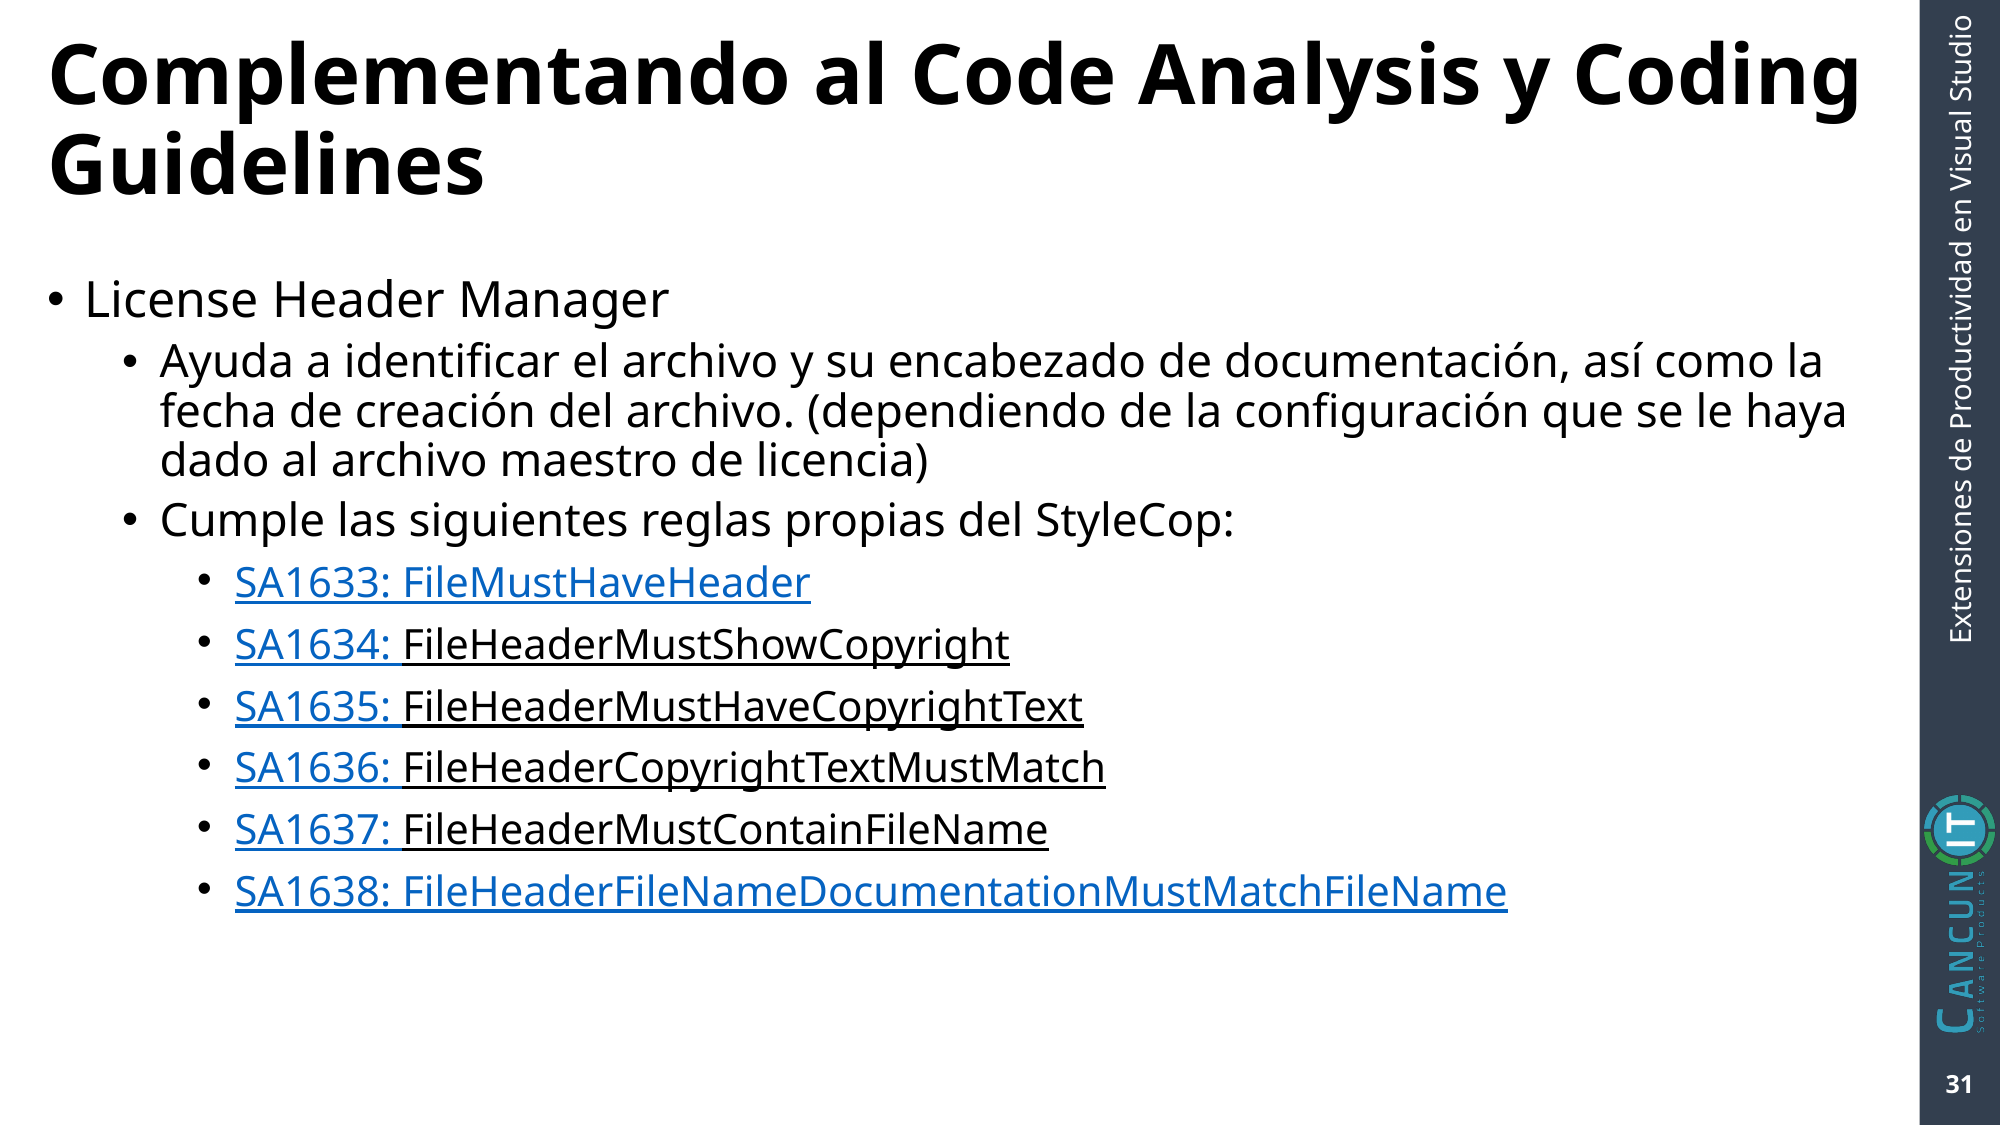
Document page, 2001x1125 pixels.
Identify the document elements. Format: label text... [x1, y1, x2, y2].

picture [1920, 794, 2000, 1034]
list License Header Manager Ayuda a identificar el archivo y su encabezado de documentación, así como la fecha de creación del archivo. (dependiendo de la configuración que se le haya dado al archivo maestro de licencia) Cumple las siguientes reglas propias del StyleCop: SA1633: FileMustHaveHeader SA1634: FileHeaderMustShowCopyright SA1635: FileHeaderMustHaveCopyrightText SA1636: FileHeaderCopyrightTextMustMatch SA1637: FileHeaderMustContainFileName SA1638: FileHeaderFileNameDocumentationMustMatchFileName [32, 266, 1905, 1116]
slide_number 31 [1919, 1055, 2000, 1116]
title Complementando al Code Analysis y Coding Guidelines [32, 25, 1905, 243]
